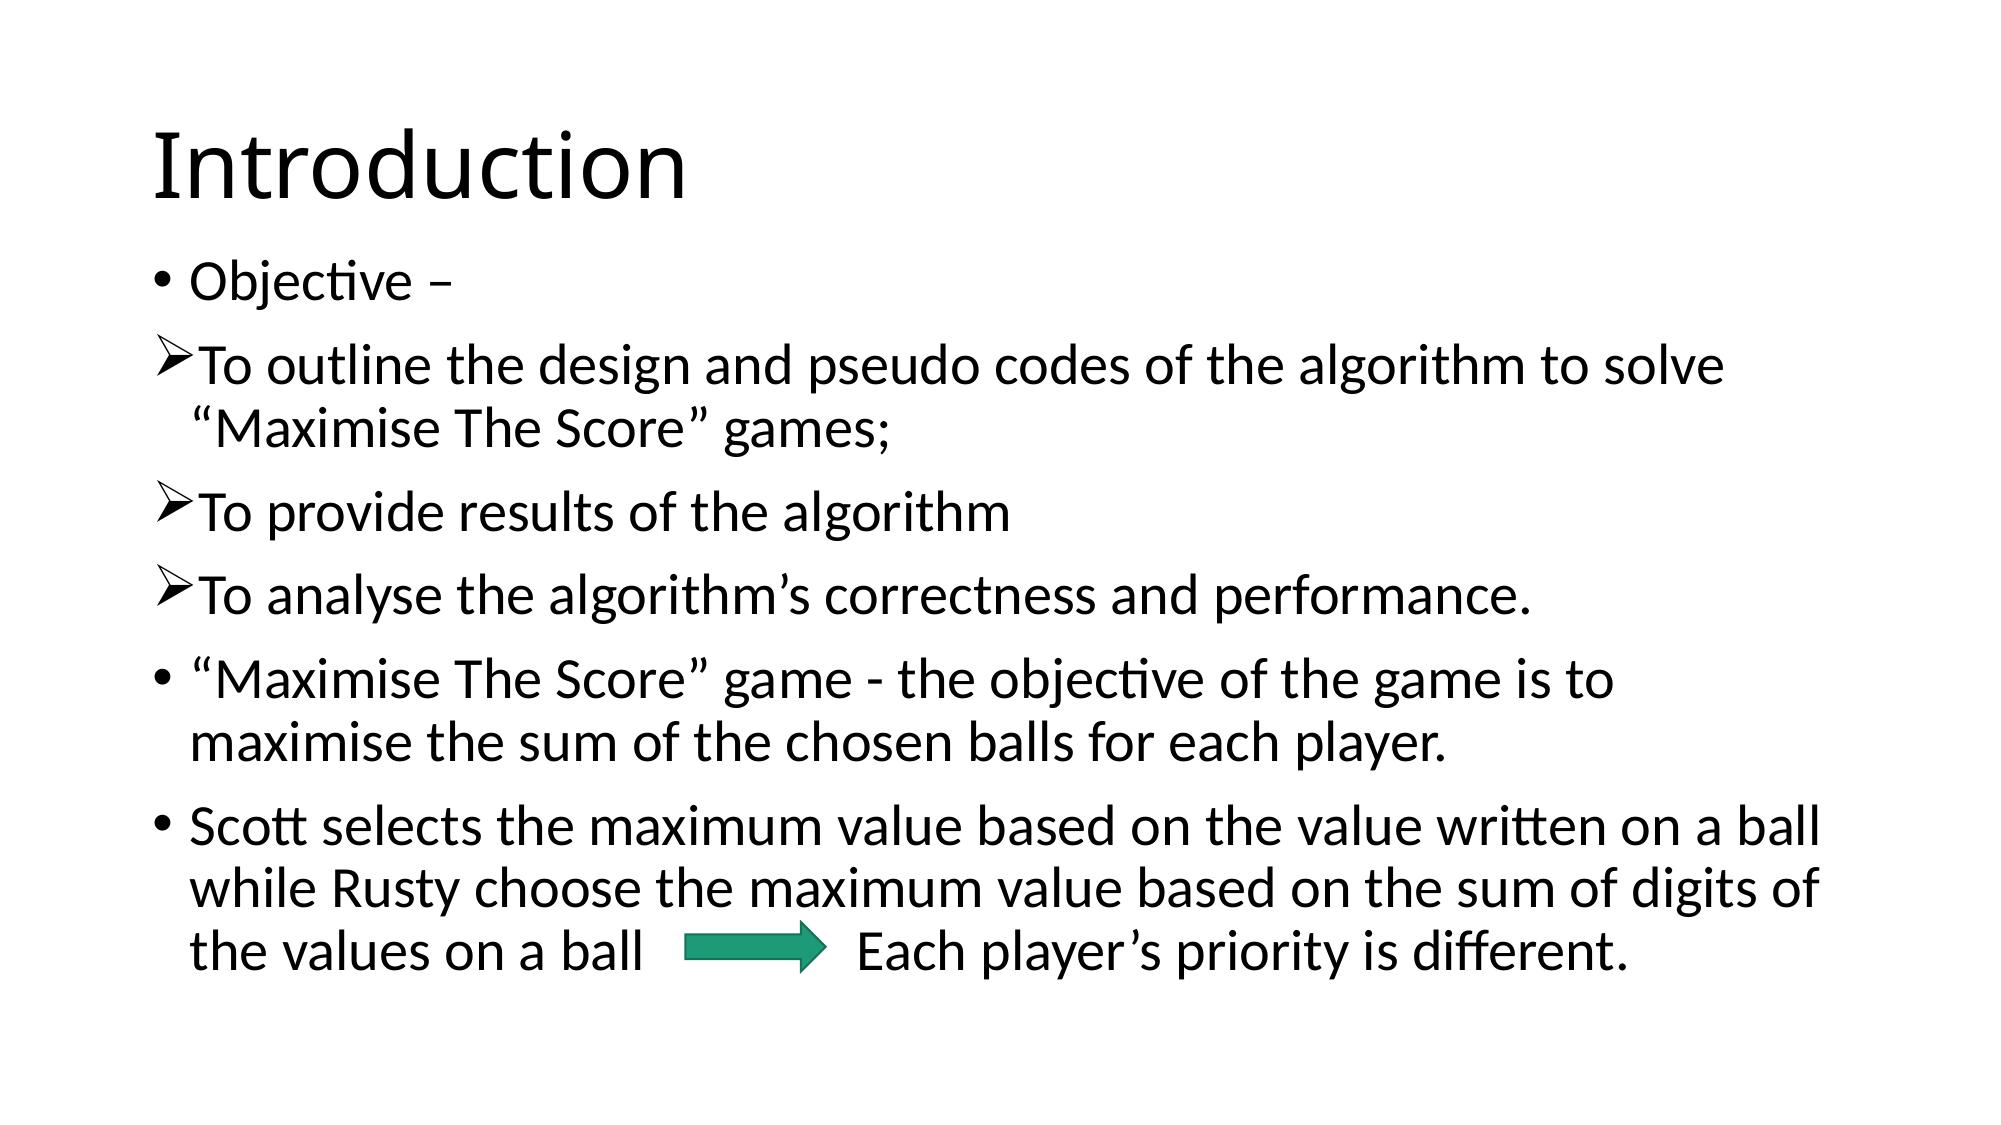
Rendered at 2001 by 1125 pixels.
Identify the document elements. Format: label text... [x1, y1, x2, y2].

text_box [684, 919, 828, 975]
list Objective – To outline the design and pseudo codes of the algorithm to solve “Maximise The Score” games; To provide results of the algorithm To analyse the algorithm’s correctness and performance. “Maximise The Score” game - the objective of the game is to maximise the sum of the chosen balls for each player. Scott selects the maximum value based on the value written on a ball while Rusty choose the maximum value based on the sum of digits of the values on a ball Each player’s priority is different. [137, 243, 1863, 1037]
title Introduction [137, 59, 1863, 243]
